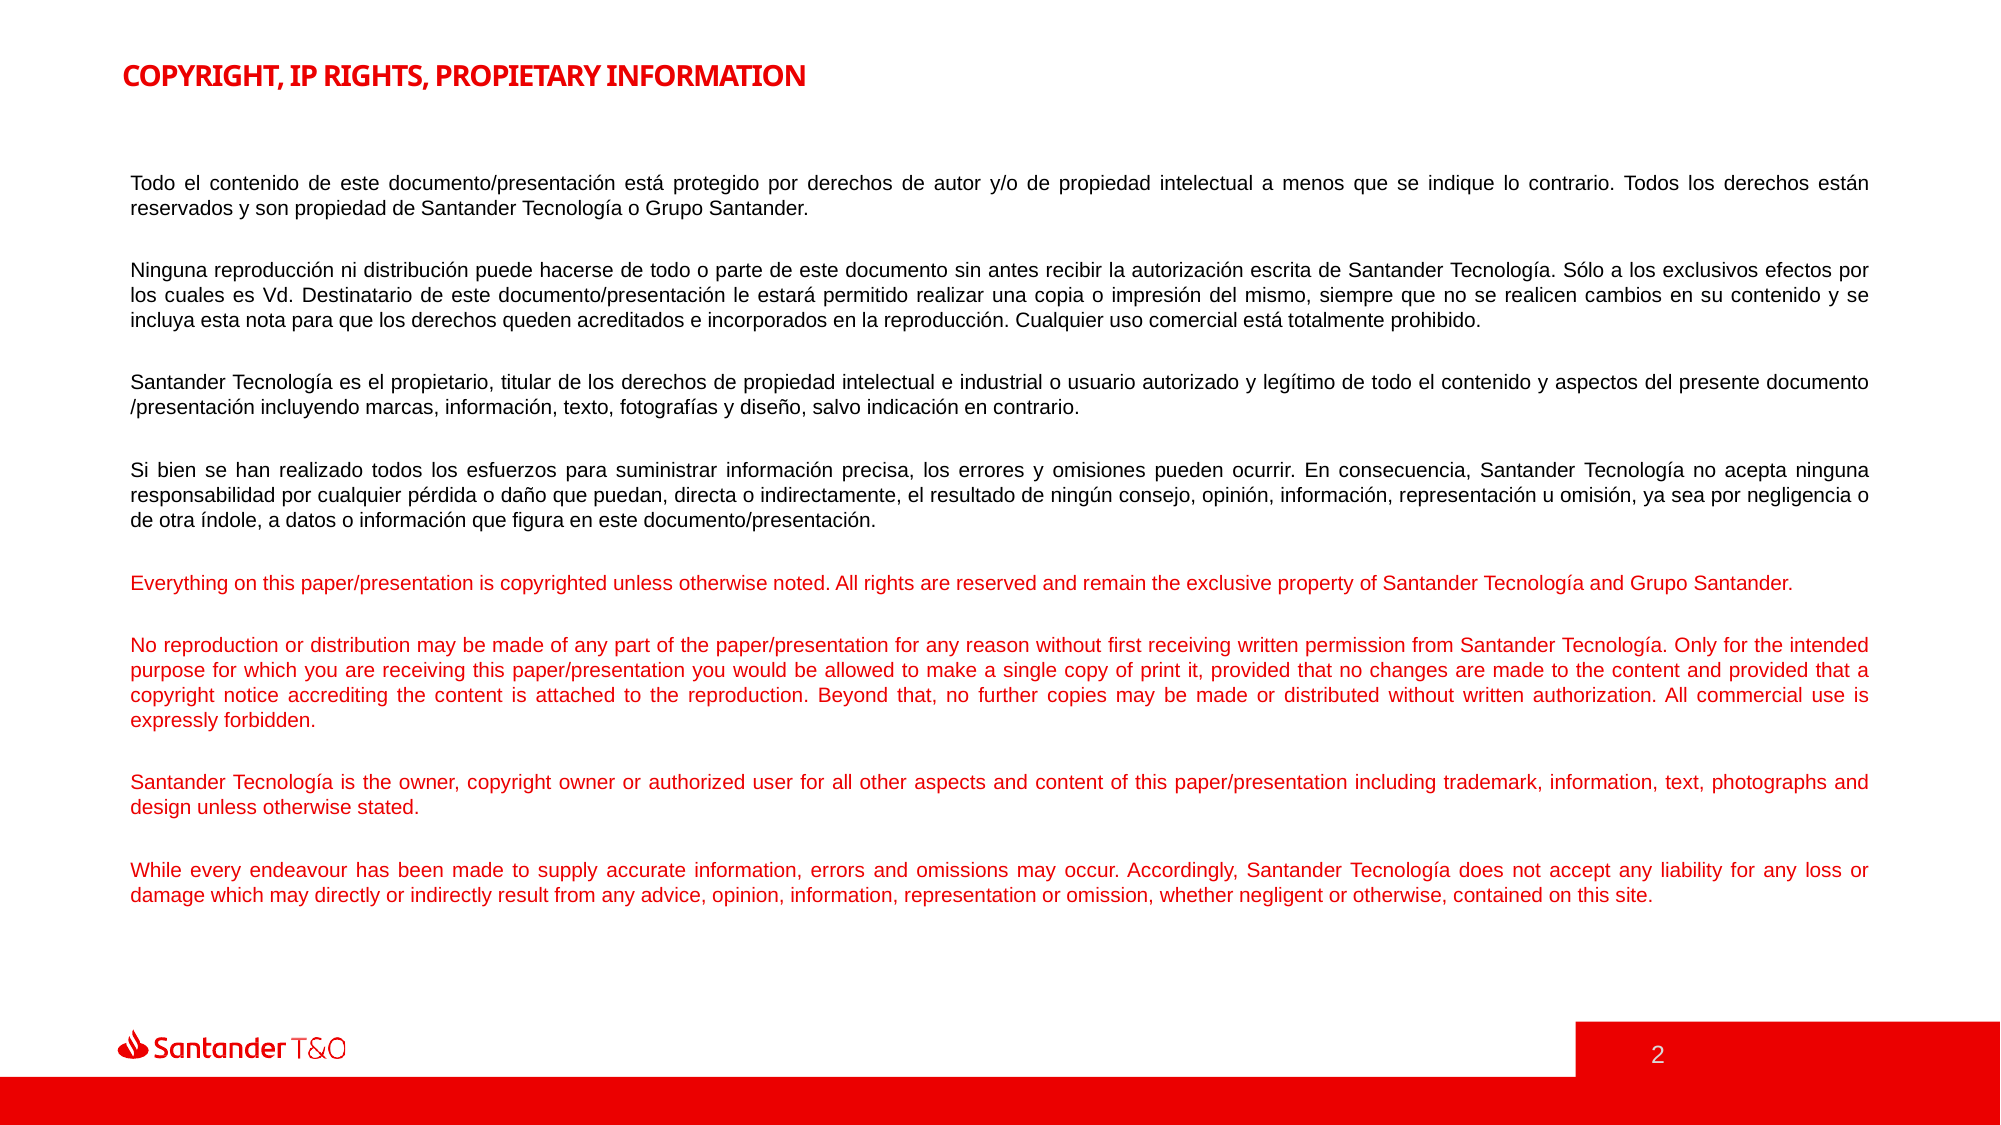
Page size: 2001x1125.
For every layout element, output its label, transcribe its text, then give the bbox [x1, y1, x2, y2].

text_box Todo el contenido de este documento/presentación está protegido por derechos de autor y/o de propiedad intelectual a menos que se indique lo contrario. Todos los derechos están reservados y son propiedad de Santander Tecnología o Grupo Santander. Ninguna reproducción ni distribución puede hacerse de todo o parte de este documento sin antes recibir la autorización escrita de Santander Tecnología. Sólo a los exclusivos efectos por los cuales es Vd. Destinatario de este documento/presentación le estará permitido realizar una copia o impresión del mismo, siempre que no se realicen cambios en su contenido y se incluya esta nota para que los derechos queden acreditados e incorporados en la reproducción. Cualquier uso comercial está totalmente prohibido. Santander Tecnología es el propietario, titular de los derechos de propiedad intelectual e industrial o usuario autorizado y legítimo de todo el contenido y aspectos del presente documento /presentación incluyendo marcas, información, texto, fotografías y diseño, salvo indicación en contrario. Si bien se han realizado todos los esfuerzos para suministrar información precisa, los errores y omisiones pueden ocurrir. En consecuencia, Santander Tecnología no acepta ninguna responsabilidad por cualquier pérdida o daño que puedan, directa o indirectamente, el resultado de ningún consejo, opinión, información, representación u omisión, ya sea por negligencia o de otra índole, a datos o información que figura en este documento/presentación. Everything on this paper/presentation is copyrighted unless otherwise noted. All rights are reserved and remain the exclusive property of Santander Tecnología and Grupo Santander. No reproduction or distribution may be made of any part of the paper/presentation for any reason without first receiving written permission from Santander Tecnología. Only for the intended purpose for which you are receiving this paper/presentation you would be allowed to make a single copy of print it, provided that no changes are made to the content and provided that a copyright notice accrediting the content is attached to the reproduction. Beyond that, no further copies may be made or distributed without written authorization. All commercial use is expressly forbidden. Santander Tecnología is the owner, copyright owner or authorized user for all other aspects and content of this paper/presentation including trademark, information, text, photographs and design unless otherwise stated. While every endeavour has been made to supply accurate information, errors and omissions may occur. Accordingly, Santander Tecnología does not accept any liability for any loss or damage which may directly or indirectly result from any advice, opinion, information, representation or omission, whether negligent or otherwise, contained on this site. [118, 163, 1882, 913]
picture [291, 1037, 346, 1059]
list COPYRIGHT, IP RIGHTS, PROPIETARY INFORMATION [107, 53, 1885, 107]
